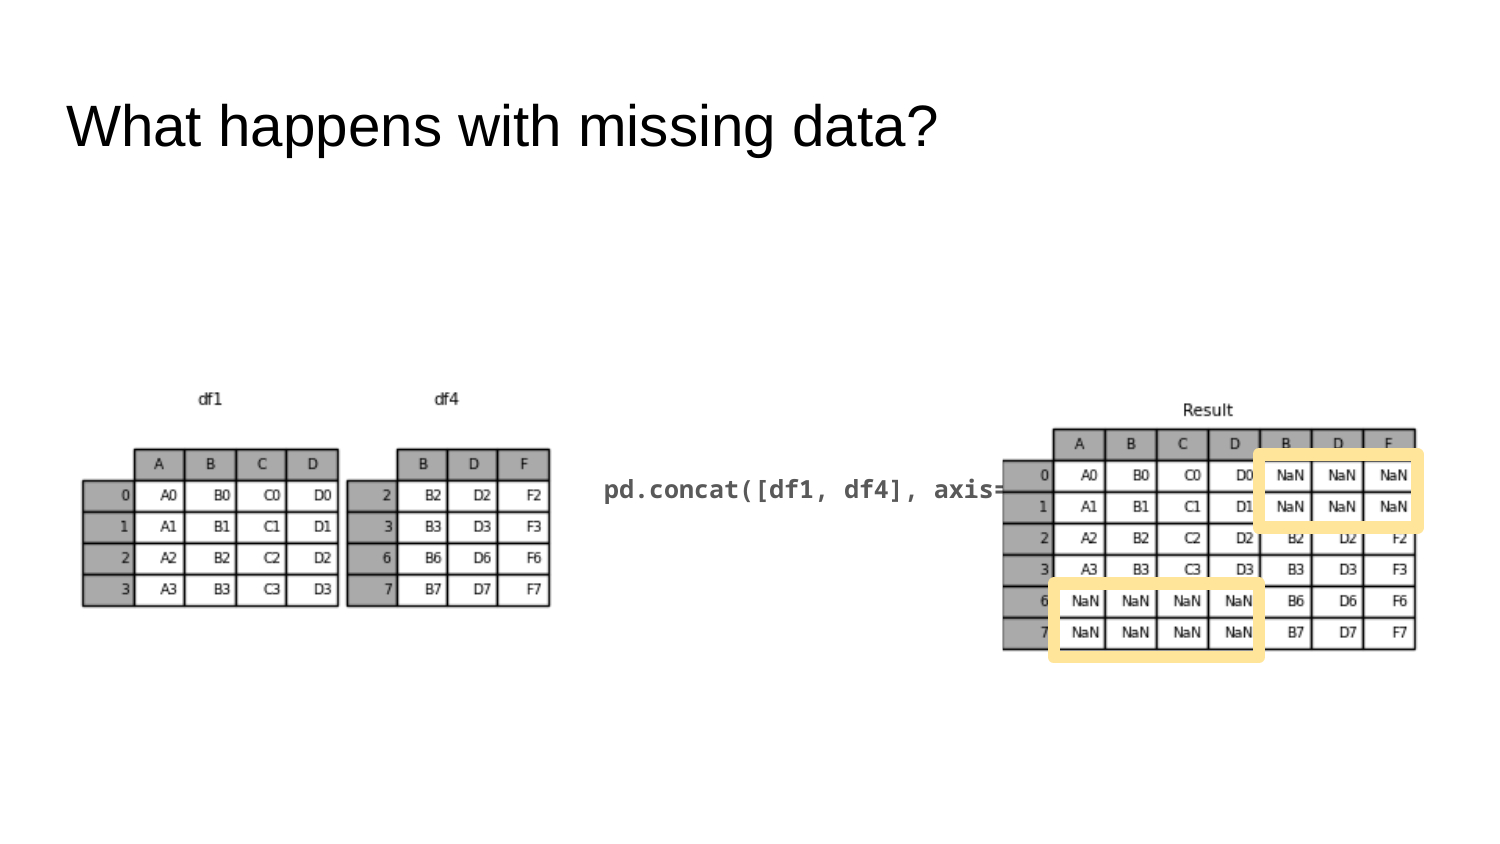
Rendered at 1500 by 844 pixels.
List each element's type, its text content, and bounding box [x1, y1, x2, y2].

list pd.concat([df1, df4], axis=1) [589, 454, 997, 549]
title What happens with missing data? [51, 72, 1449, 167]
picture [1002, 388, 1463, 663]
picture [34, 377, 554, 651]
